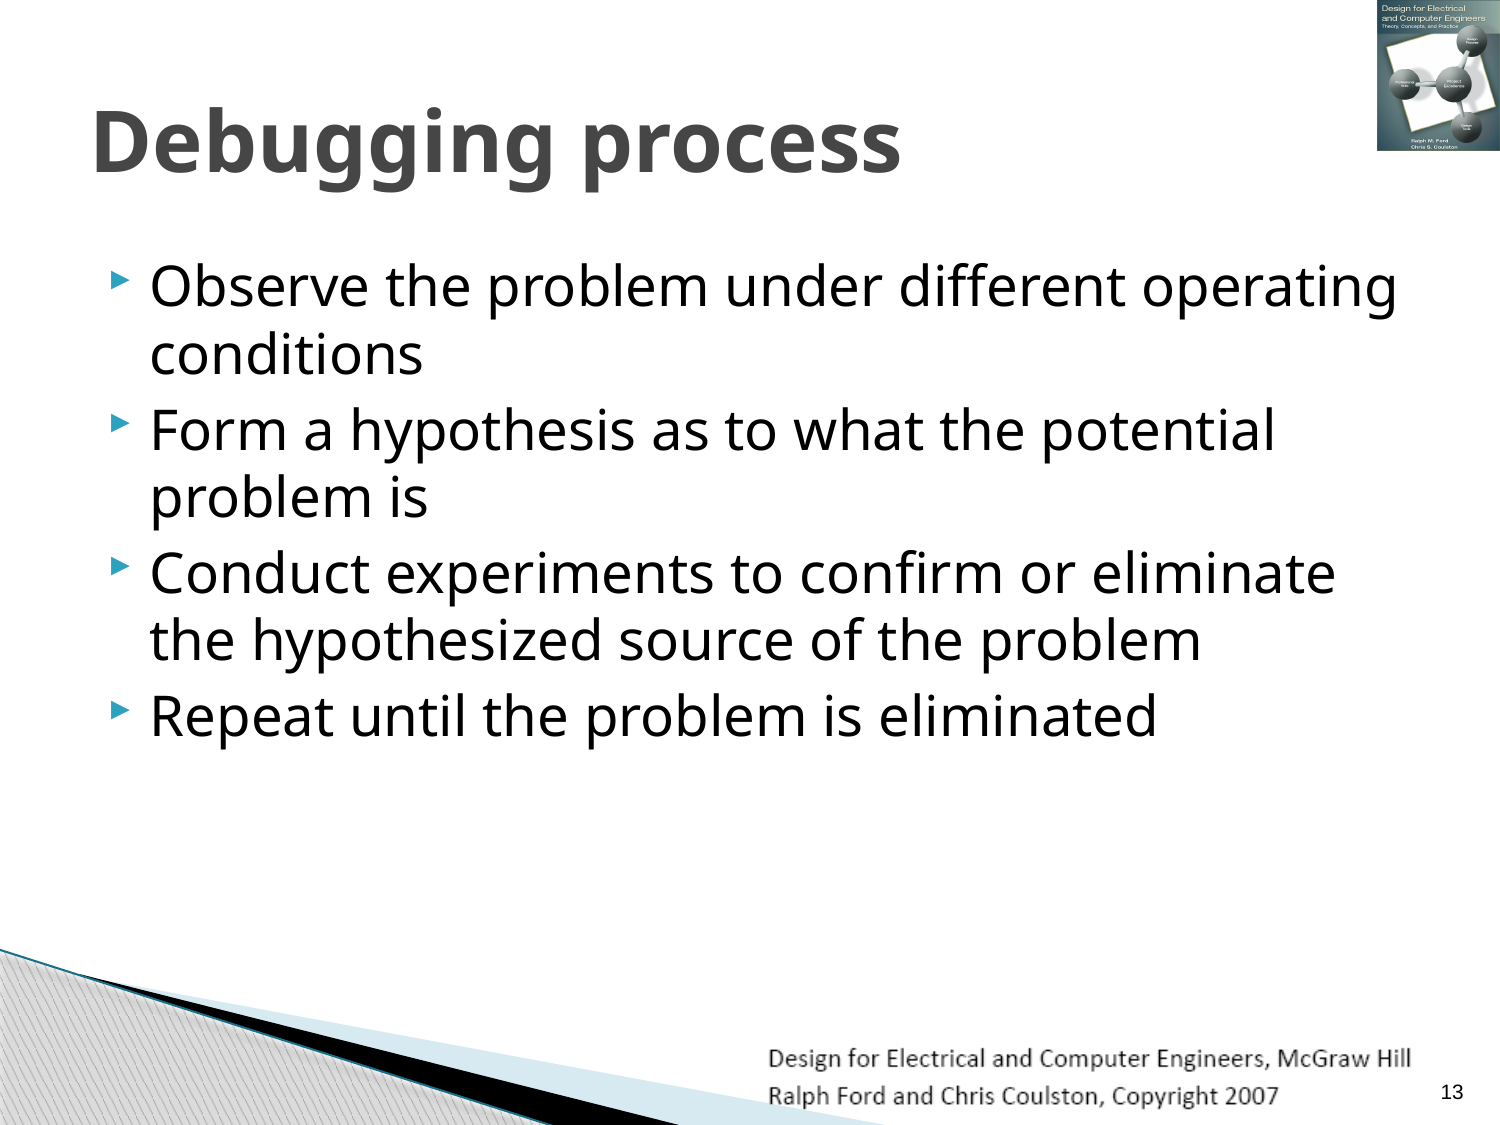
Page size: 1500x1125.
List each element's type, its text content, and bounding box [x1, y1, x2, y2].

picture [1377, 0, 1500, 151]
list Observe the problem under different operating conditions Form a hypothesis as to what the potential problem is Conduct experiments to confirm or eliminate the hypothesized source of the problem Repeat until the problem is eliminated [74, 242, 1426, 986]
title Debugging process [75, 45, 1425, 233]
slide_number 13 [1418, 1051, 1479, 1112]
picture [760, 1039, 1425, 1125]
